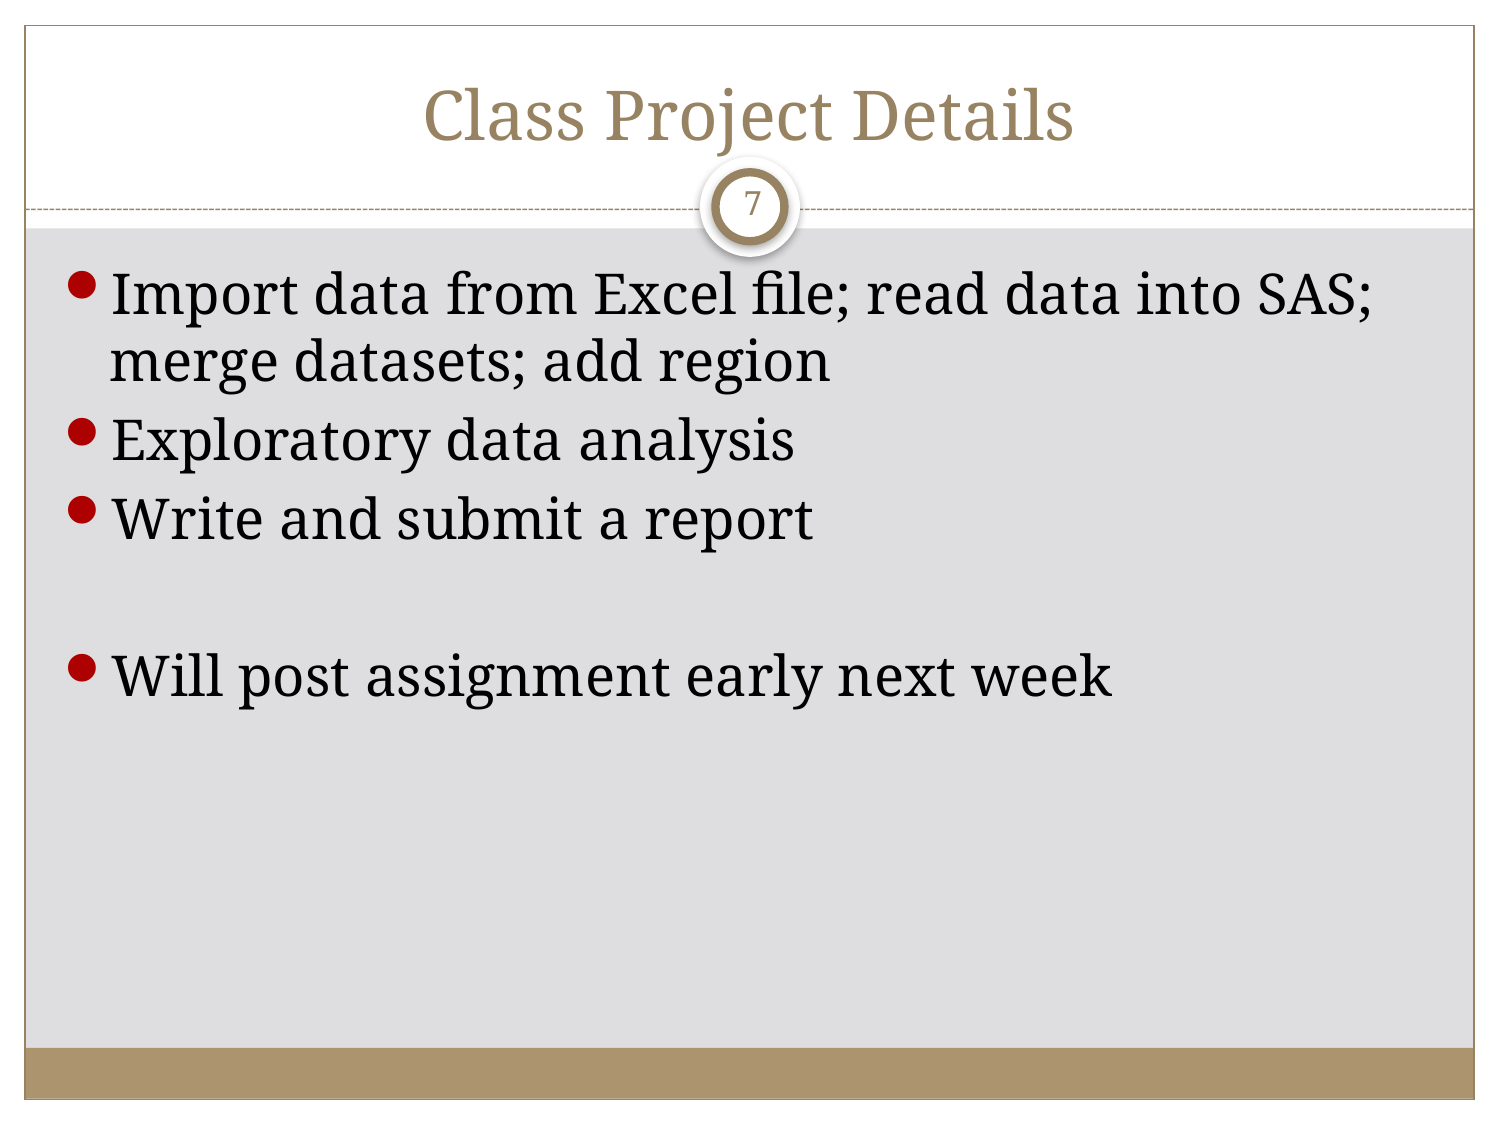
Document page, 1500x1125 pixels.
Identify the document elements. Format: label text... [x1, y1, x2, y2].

list Import data from Excel file; read data into SAS; merge datasets; add region Exploratory data analysis Write and submit a report Will post assignment early next week [49, 250, 1445, 1001]
title Class Project Details [49, 37, 1450, 162]
slide_number 7 [715, 168, 791, 241]
